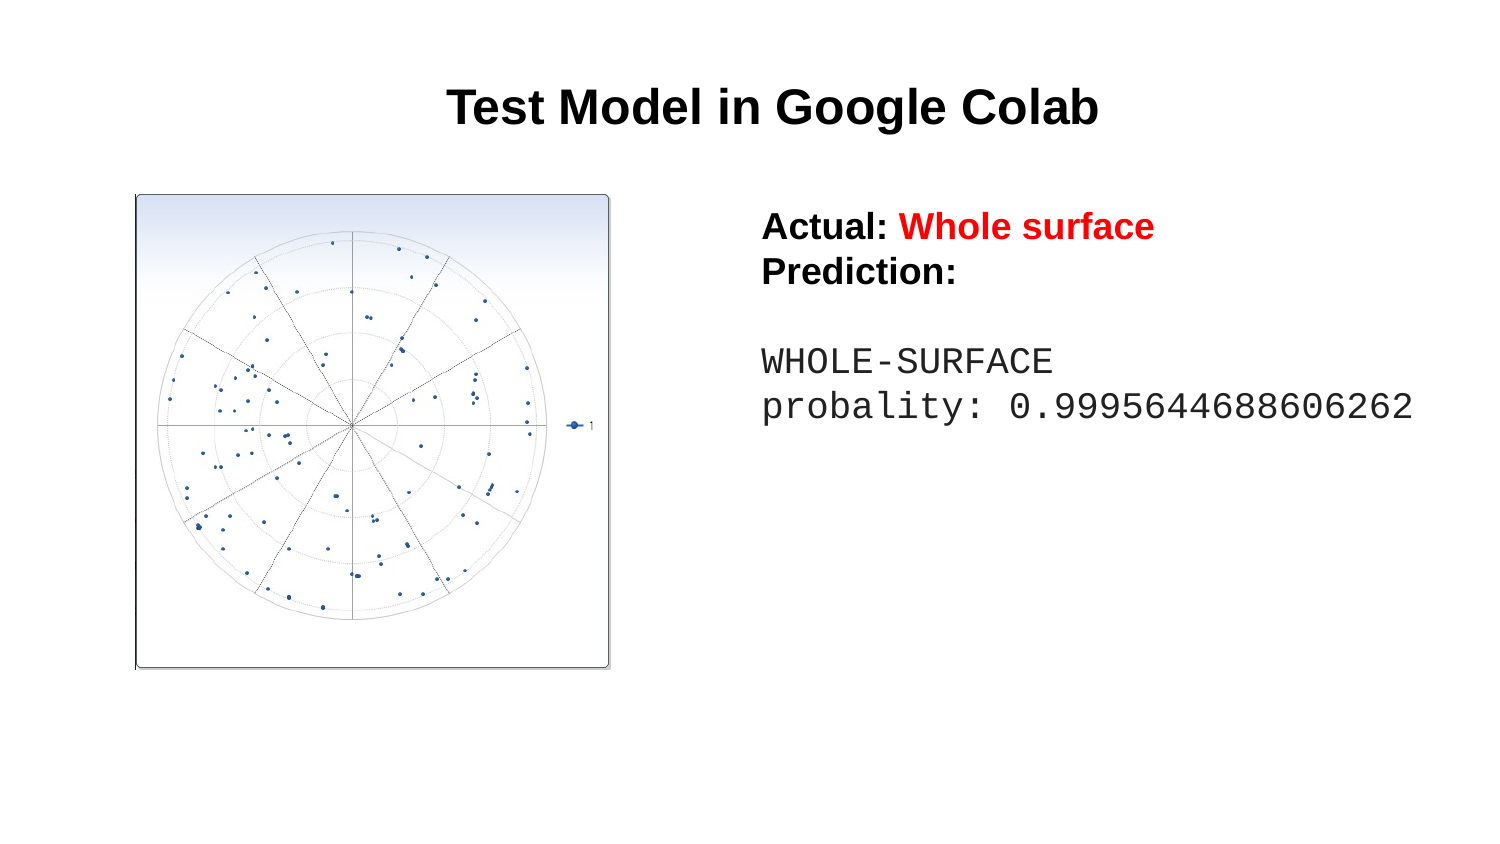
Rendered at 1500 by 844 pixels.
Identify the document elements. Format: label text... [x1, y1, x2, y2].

text_box Test Model in Google Colab [182, 67, 1365, 143]
picture [135, 194, 611, 671]
text_box Actual: Whole surface Prediction: [746, 194, 1171, 300]
text_box WHOLE-SURFACE probality: 0.9995644688606262 [746, 328, 1500, 434]
